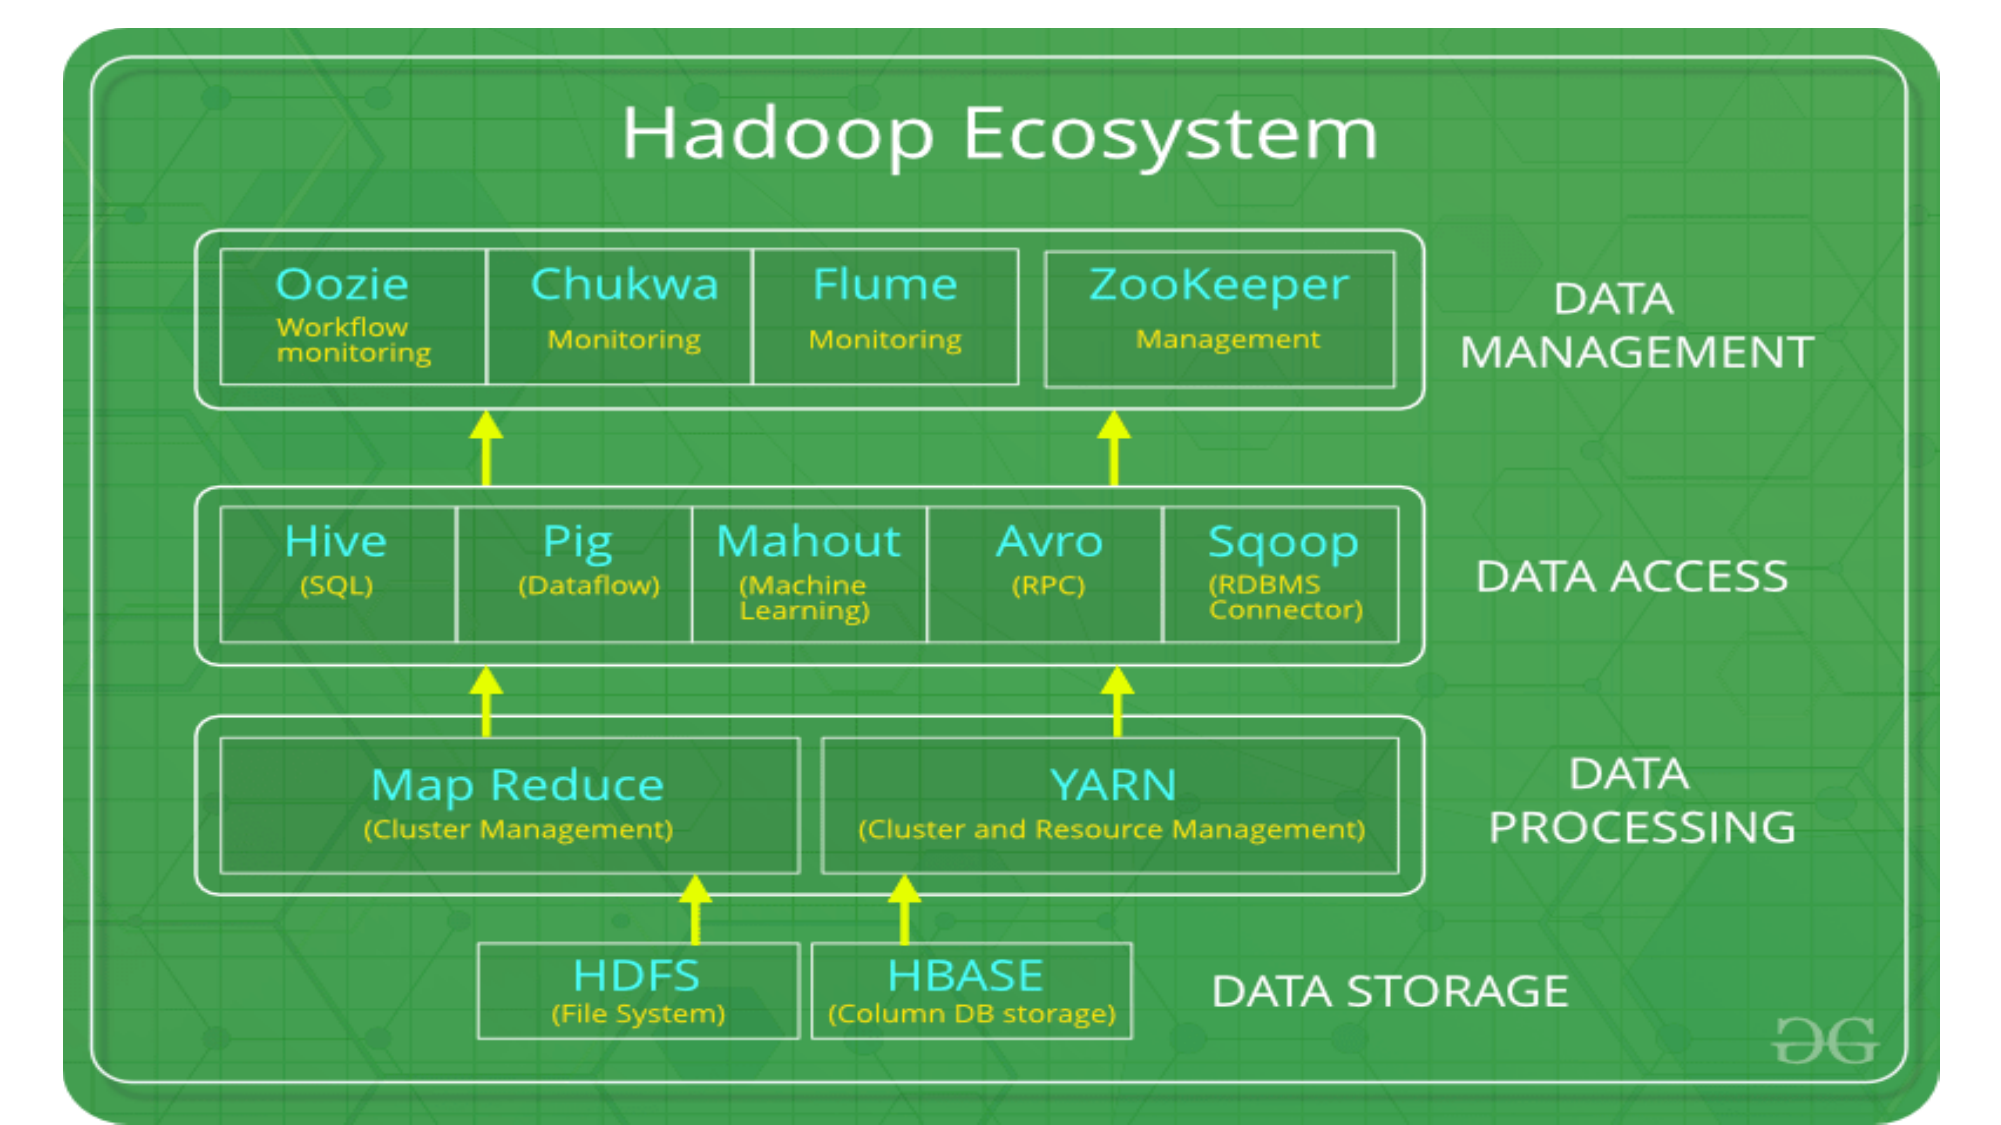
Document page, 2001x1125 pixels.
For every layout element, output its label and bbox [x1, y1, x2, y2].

list [62, 28, 1940, 1125]
